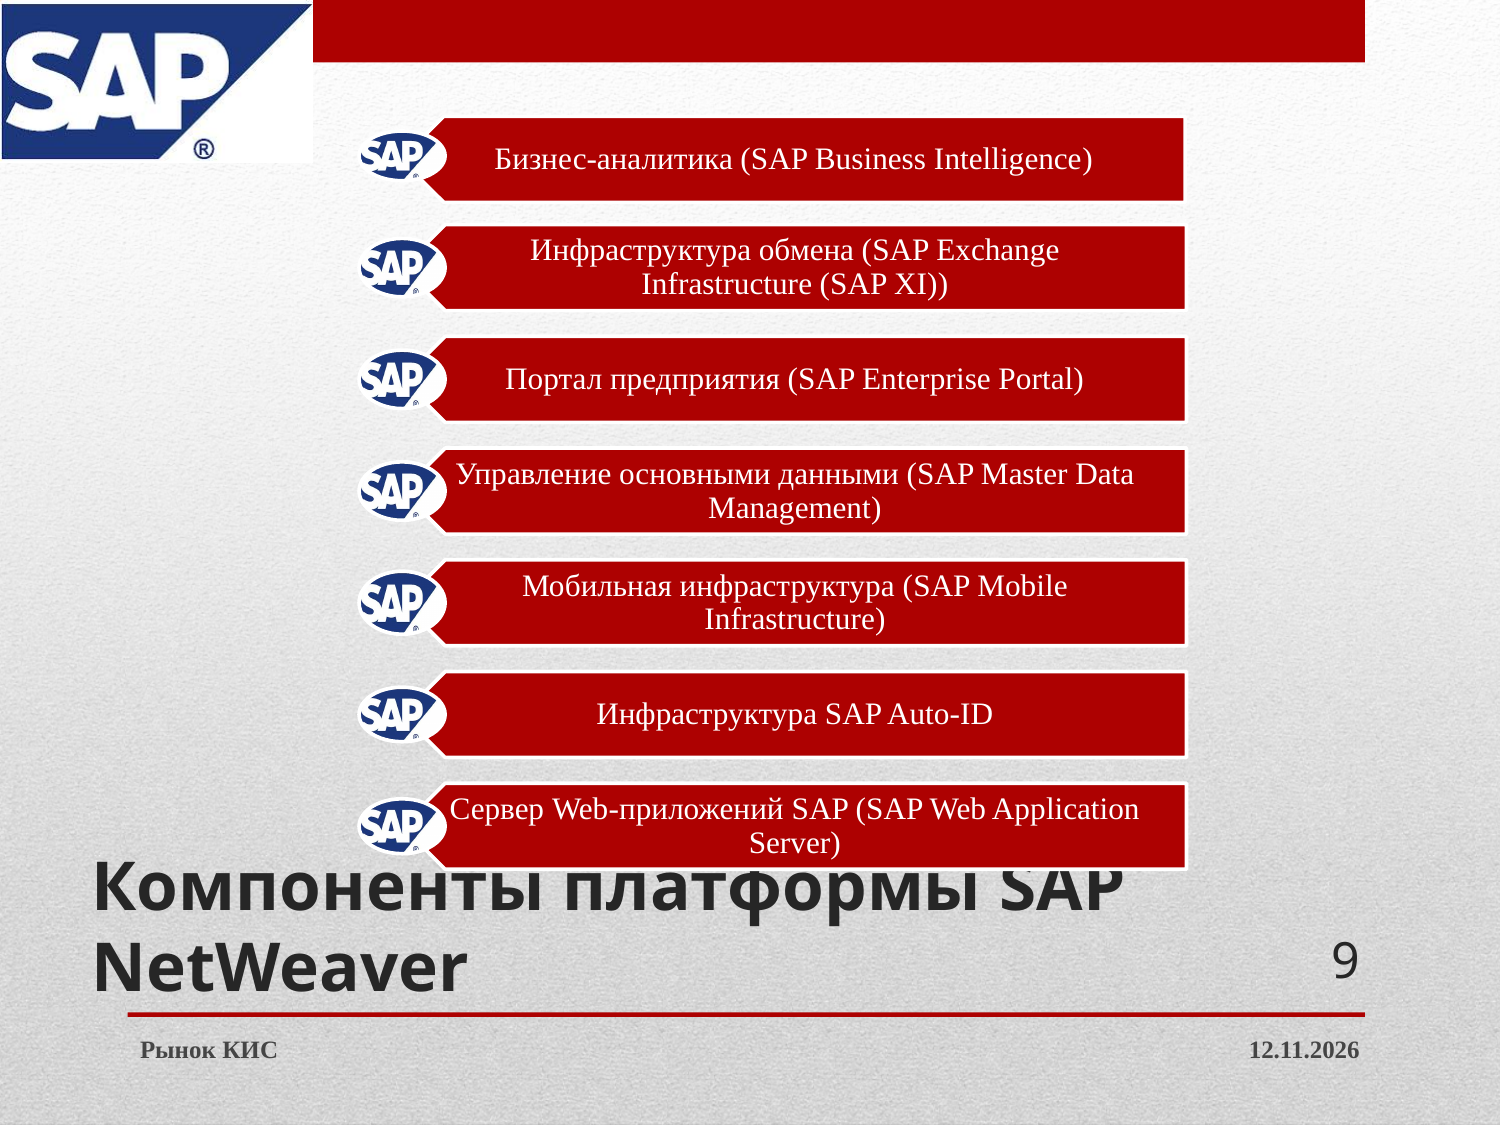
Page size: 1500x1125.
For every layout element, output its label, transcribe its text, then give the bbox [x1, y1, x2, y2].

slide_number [1025, 1018, 1375, 1079]
picture [0, 0, 314, 164]
title Компоненты платформы SAP NetWeaver [76, 834, 1447, 1013]
footer Рынок КИС [125, 1018, 925, 1079]
slide_number 9 [1250, 933, 1375, 993]
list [182, 111, 1364, 871]
